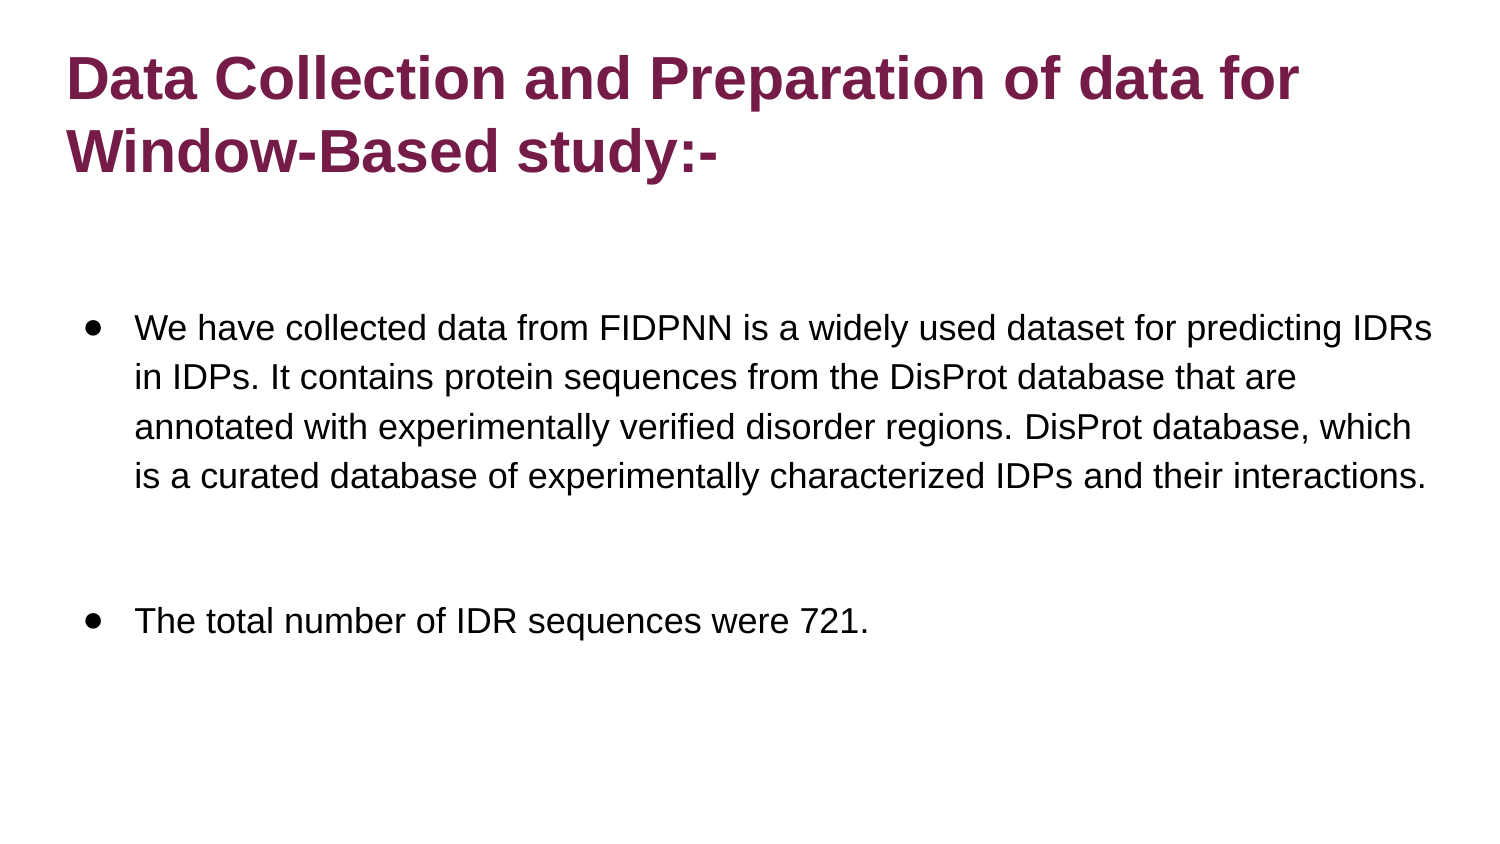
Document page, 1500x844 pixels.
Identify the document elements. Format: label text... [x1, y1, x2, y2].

list We have collected data from FIDPNN is a widely used dataset for predicting IDRs in IDPs. It contains protein sequences from the DisProt database that are annotated with experimentally verified disorder regions. DisProt database, which is a curated database of experimentally characterized IDPs and their interactions. The total number of IDR sequences were 721. [51, 282, 1449, 702]
title Data Collection and Preparation of data for Window-Based study:- [51, 23, 1449, 190]
